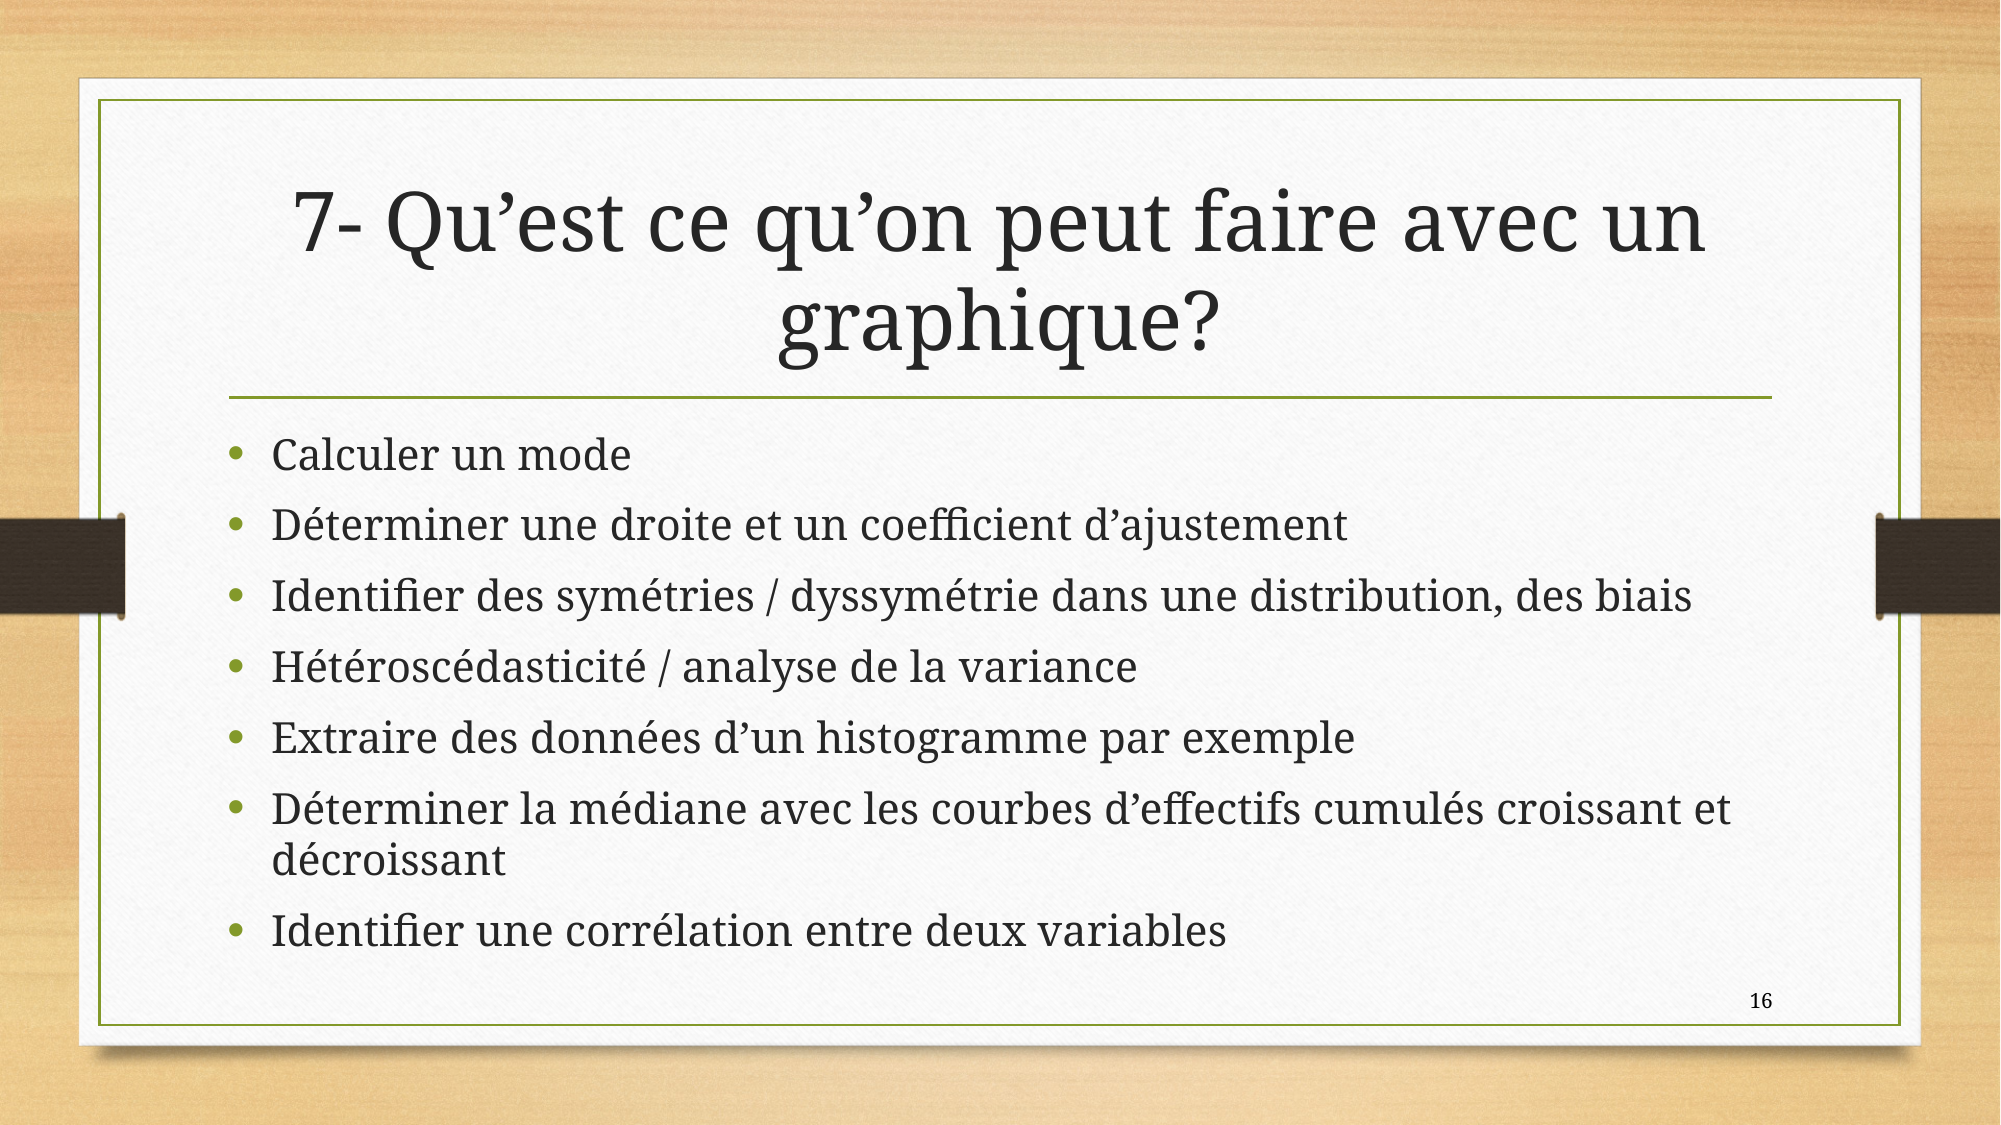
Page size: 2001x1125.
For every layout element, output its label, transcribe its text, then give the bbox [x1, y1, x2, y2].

list Calculer un mode Déterminer une droite et un coefficient d’ajustement Identifier des symétries / dyssymétrie dans une distribution, des biais Hétéroscédasticité / analyse de la variance Extraire des données d’un histogramme par exemple Déterminer la médiane avec les courbes d’effectifs cumulés croissant et décroissant Identifier une corrélation entre deux variables [212, 419, 1788, 964]
slide_number 16 [1698, 979, 1788, 1025]
title 7- Qu’est ce qu’on peut faire avec un graphique? [212, 161, 1788, 375]
picture [0, 0, 2001, 1125]
